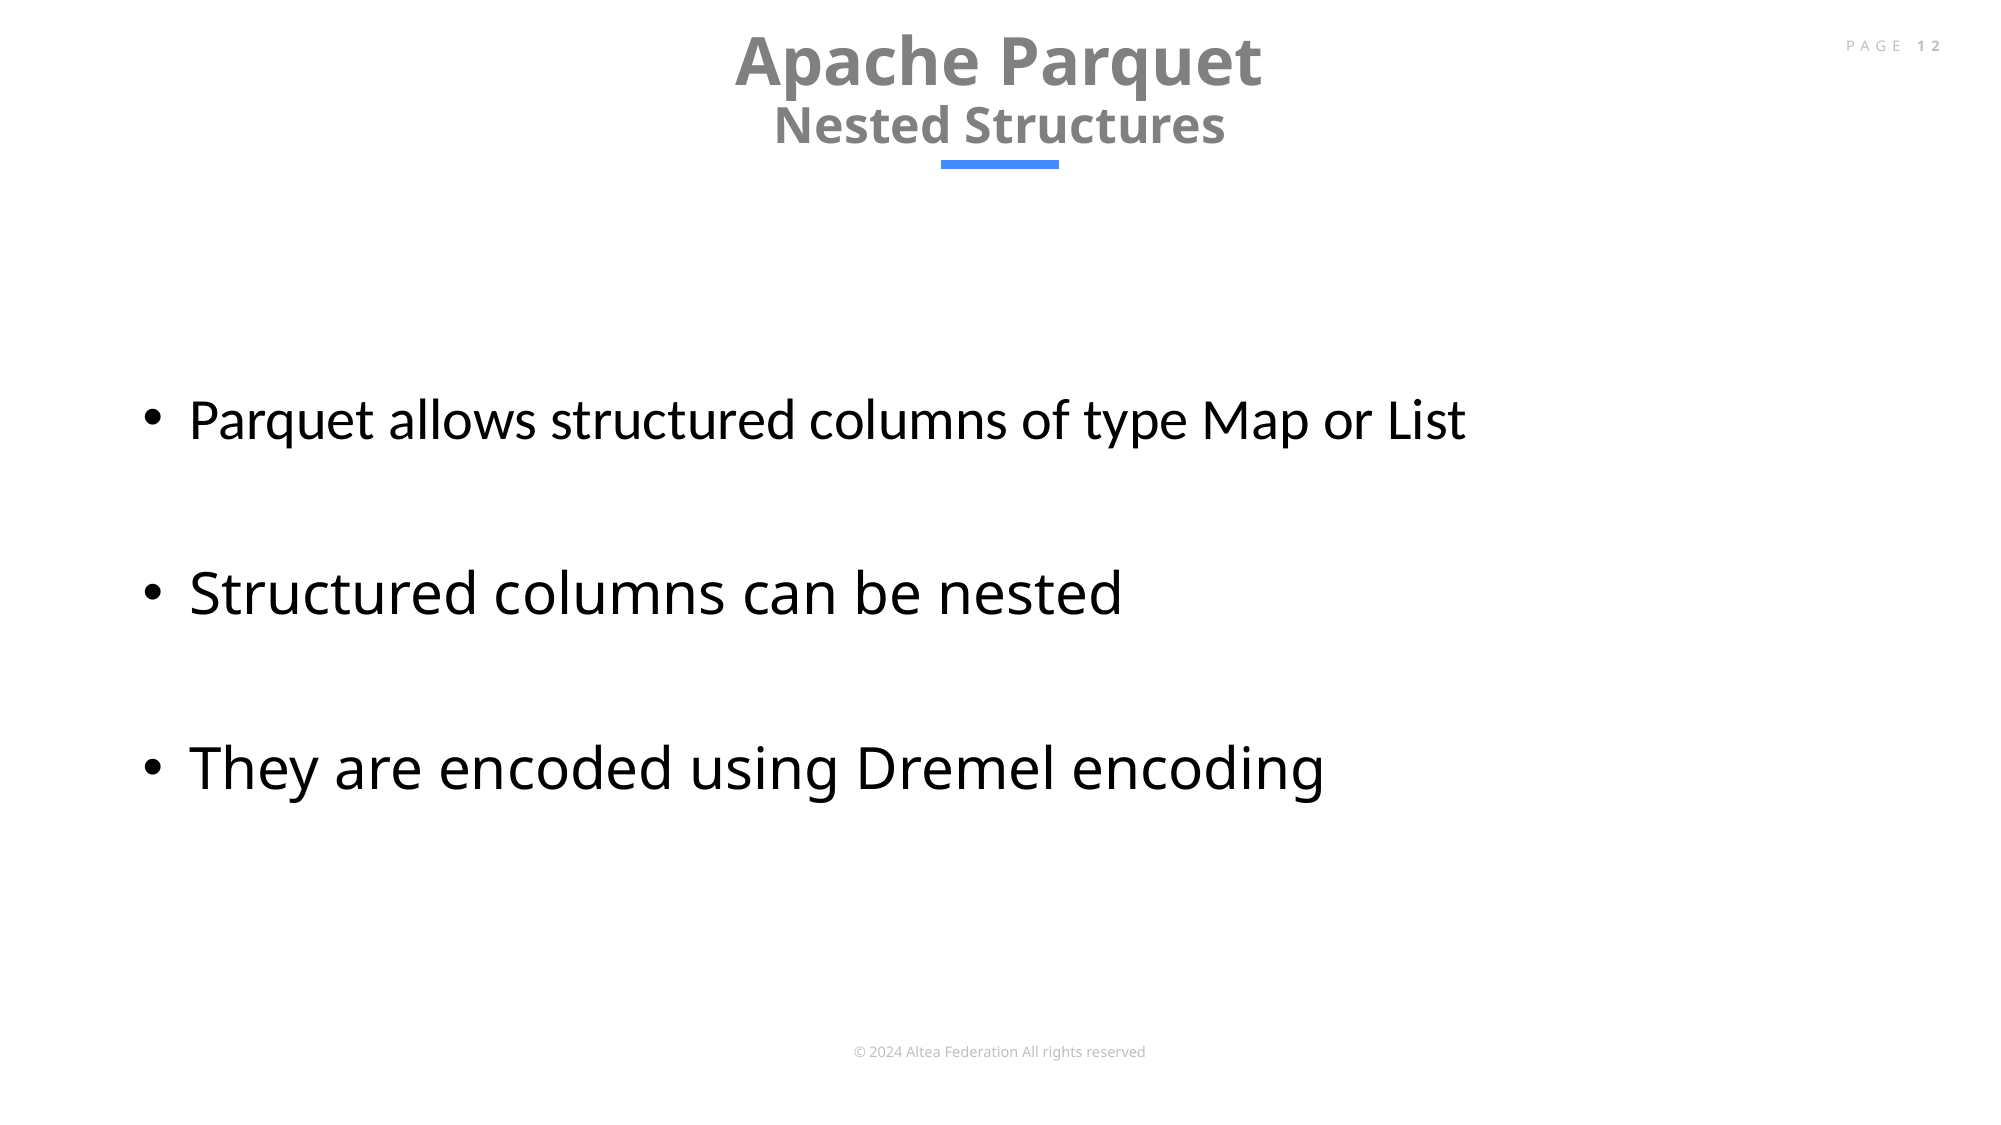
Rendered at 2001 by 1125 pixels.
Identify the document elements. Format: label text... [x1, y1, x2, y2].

text_box Parquet allows structured columns of type Map or List Structured columns can be nested They are encoded using Dremel encoding [127, 268, 1955, 879]
title Apache Parquet Nested Structures [137, 26, 1863, 156]
slide_number PAGE 12 [1792, 29, 1955, 90]
